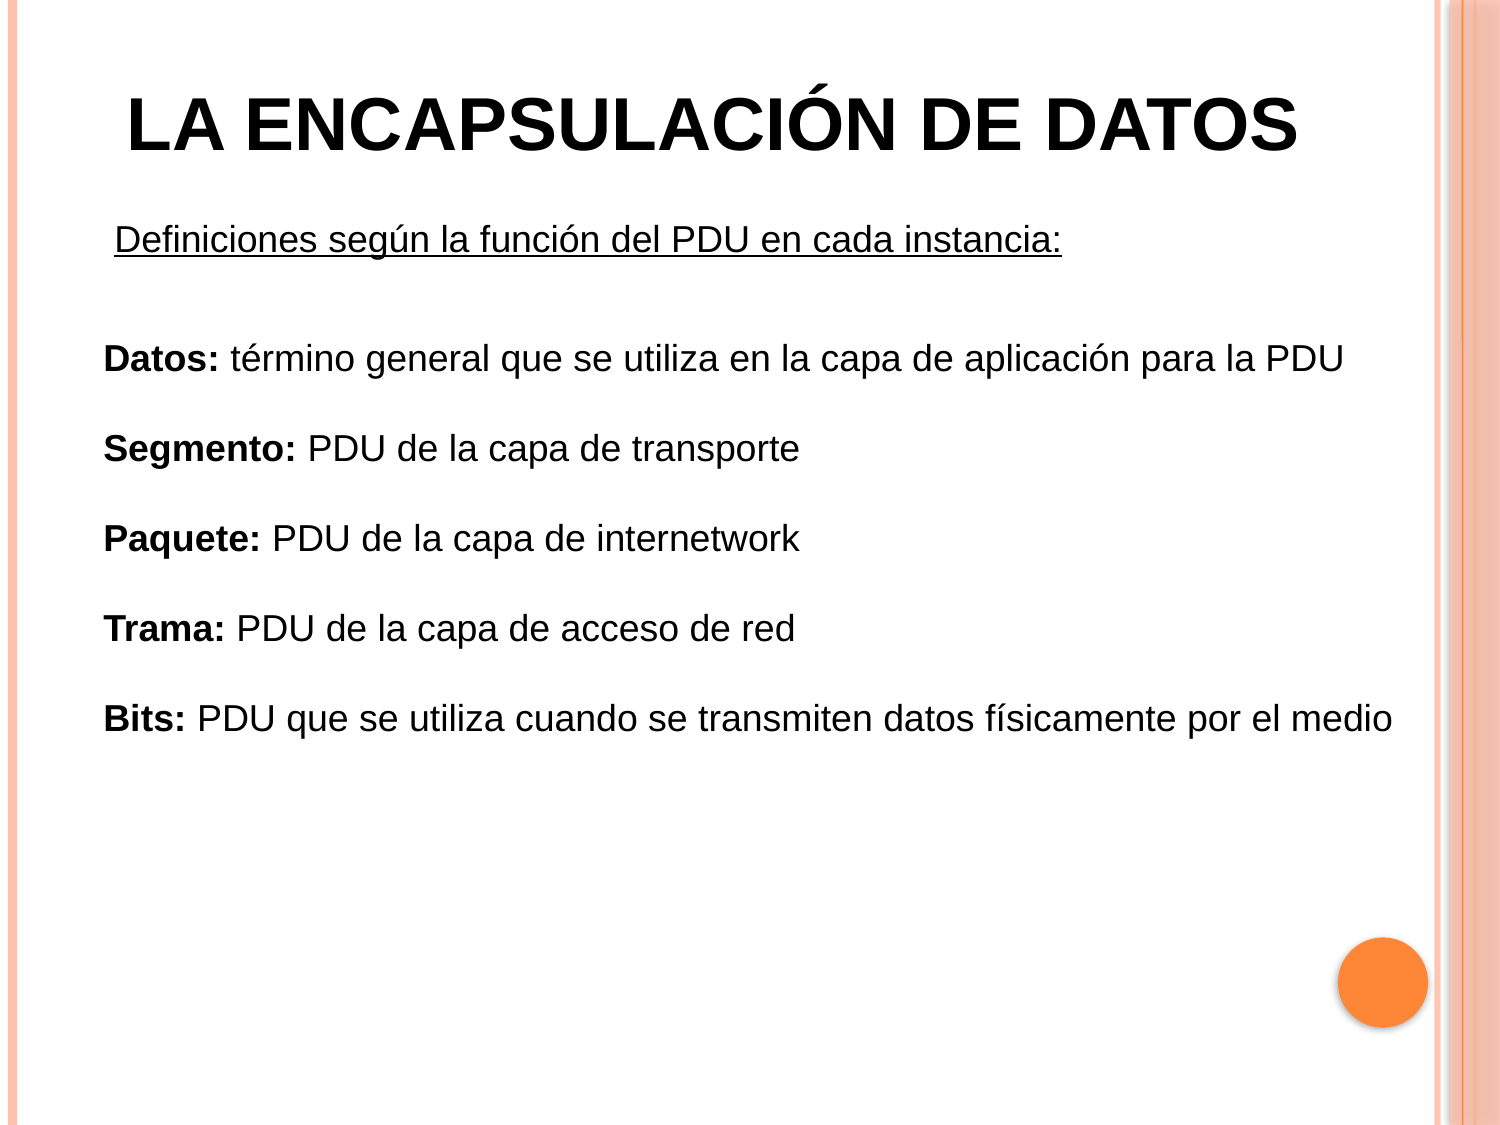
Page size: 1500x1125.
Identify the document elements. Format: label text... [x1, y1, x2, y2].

text_box Definiciones según la función del PDU en cada instancia: [99, 208, 1078, 268]
text_box Datos: término general que se utiliza en la capa de aplicación para la PDU Segmento: PDU de la capa de transporte Paquete: PDU de la capa de internetwork Trama: PDU de la capa de acceso de red Bits: PDU que se utiliza cuando se transmiten datos físicamente por el medio [88, 326, 1424, 746]
text_box La encapsulación de datos [112, 54, 1400, 173]
